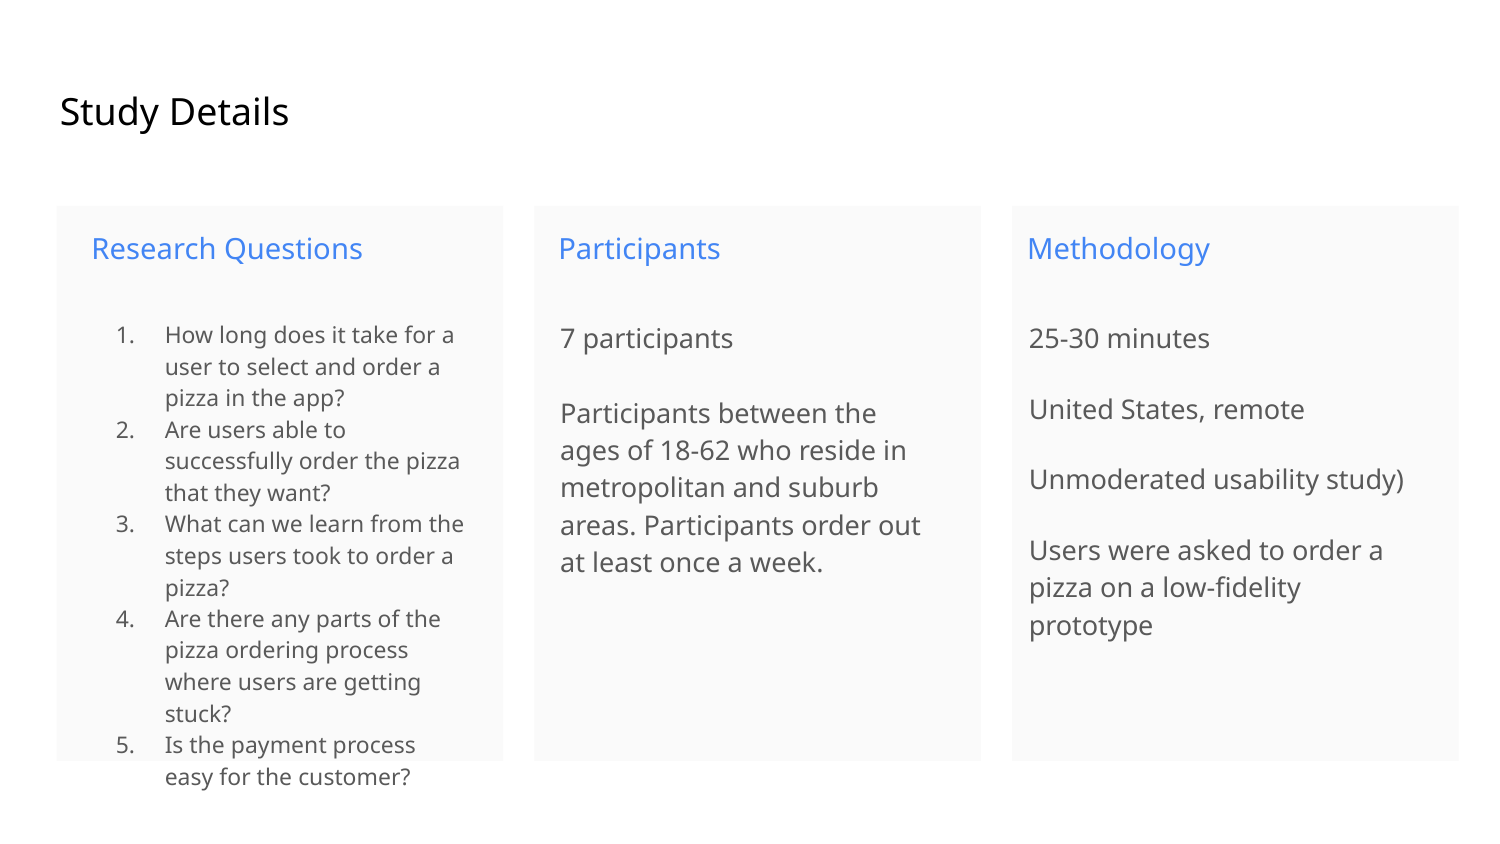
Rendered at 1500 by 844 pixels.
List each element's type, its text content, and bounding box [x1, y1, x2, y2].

text_box Participants [543, 214, 951, 262]
text_box [1012, 205, 1459, 761]
text_box [56, 205, 504, 761]
text_box How long does it take for a user to select and order a pizza in the app? Are users able to successfully order the pizza that they want? What can we learn from the steps users took to order a pizza? Are there any parts of the pizza ordering process where users are getting stuck? Is the payment process easy for the customer? [74, 301, 482, 730]
text_box 7 participants Participants between the ages of 18-62 who reside in metropolitan and suburb areas. Participants order out at least once a week. [545, 301, 953, 665]
text_box 25-30 minutes United States, remote Unmoderated usability study) Users were asked to order a pizza on a low-fidelity prototype [1013, 301, 1421, 665]
text_box [534, 205, 981, 761]
text_box Methodology [1012, 214, 1420, 262]
text_box Study Details [44, 66, 952, 175]
text_box Research Questions [76, 214, 484, 262]
